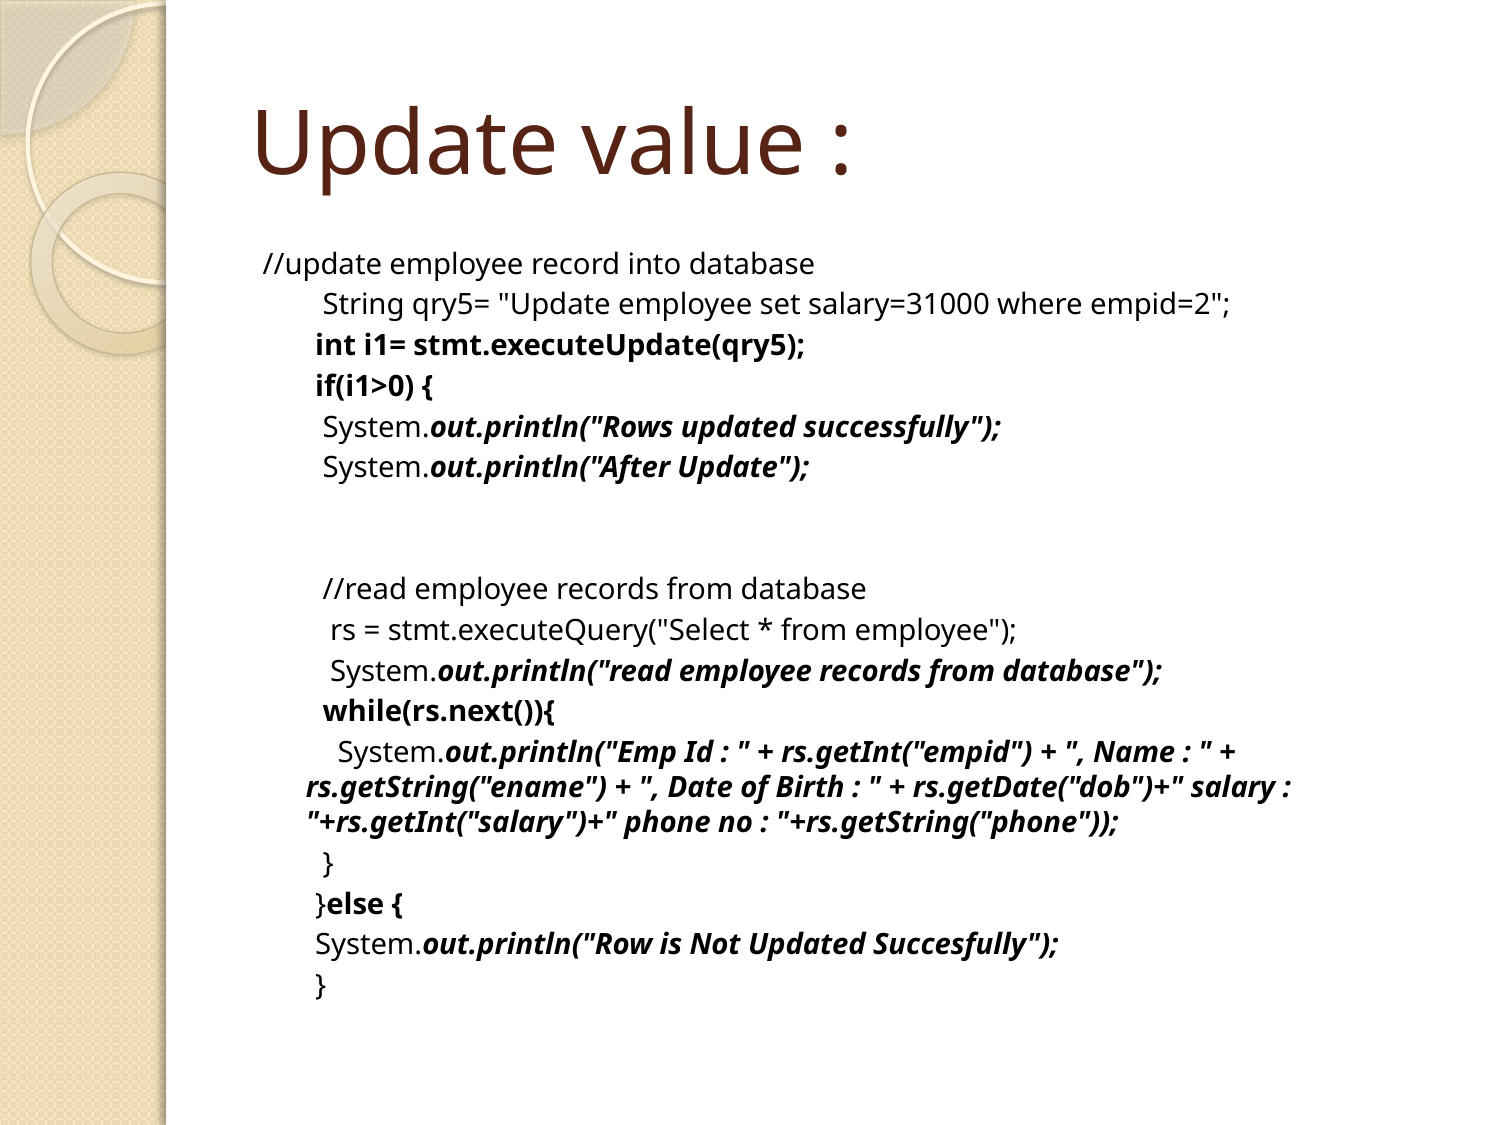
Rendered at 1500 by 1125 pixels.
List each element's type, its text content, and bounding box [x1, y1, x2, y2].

title Update value : [235, 45, 1466, 233]
list //update employee record into database String qry5= "Update employee set salary=31000 where empid=2"; int i1= stmt.executeUpdate(qry5); if(i1>0) { System.out.println("Rows updated successfully"); System.out.println("After Update"); //read employee records from database rs = stmt.executeQuery("Select * from employee"); System.out.println("read employee records from database"); while(rs.next()){ System.out.println("Emp Id : " + rs.getInt("empid") + ", Name : " + rs.getString("ename") + ", Date of Birth : " + rs.getDate("dob")+" salary : "+rs.getInt("salary")+" phone no : "+rs.getString("phone")); } }else { System.out.println("Row is Not Updated Succesfully"); } [235, 237, 1466, 1025]
